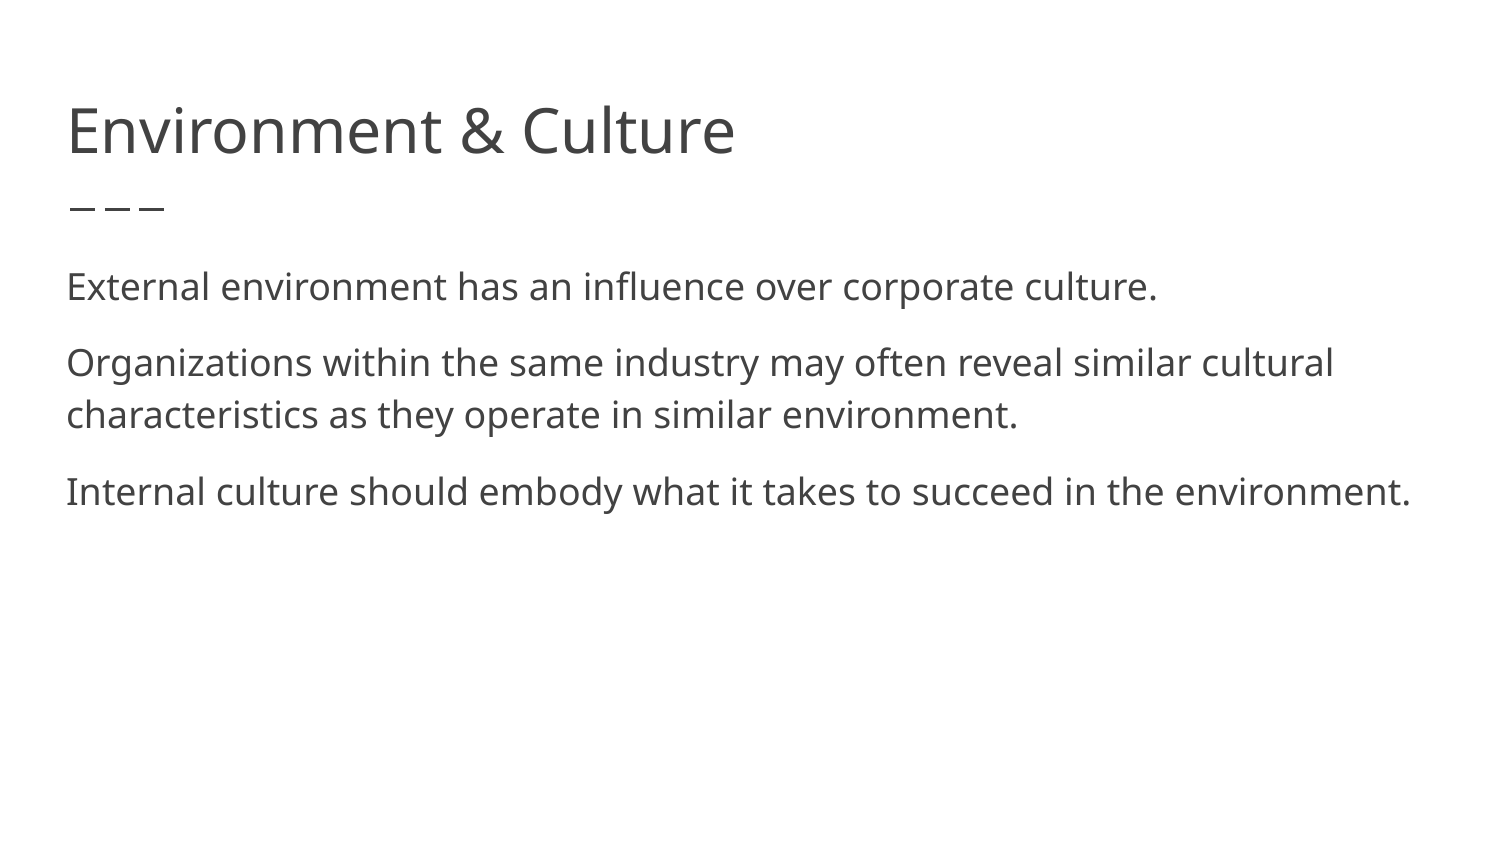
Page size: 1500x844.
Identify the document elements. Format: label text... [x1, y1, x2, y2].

title Environment & Culture [51, 61, 1449, 182]
list External environment has an influence over corporate culture. Organizations within the same industry may often reveal similar cultural characteristics as they operate in similar environment. Internal culture should embody what it takes to succeed in the environment. [51, 240, 1449, 750]
